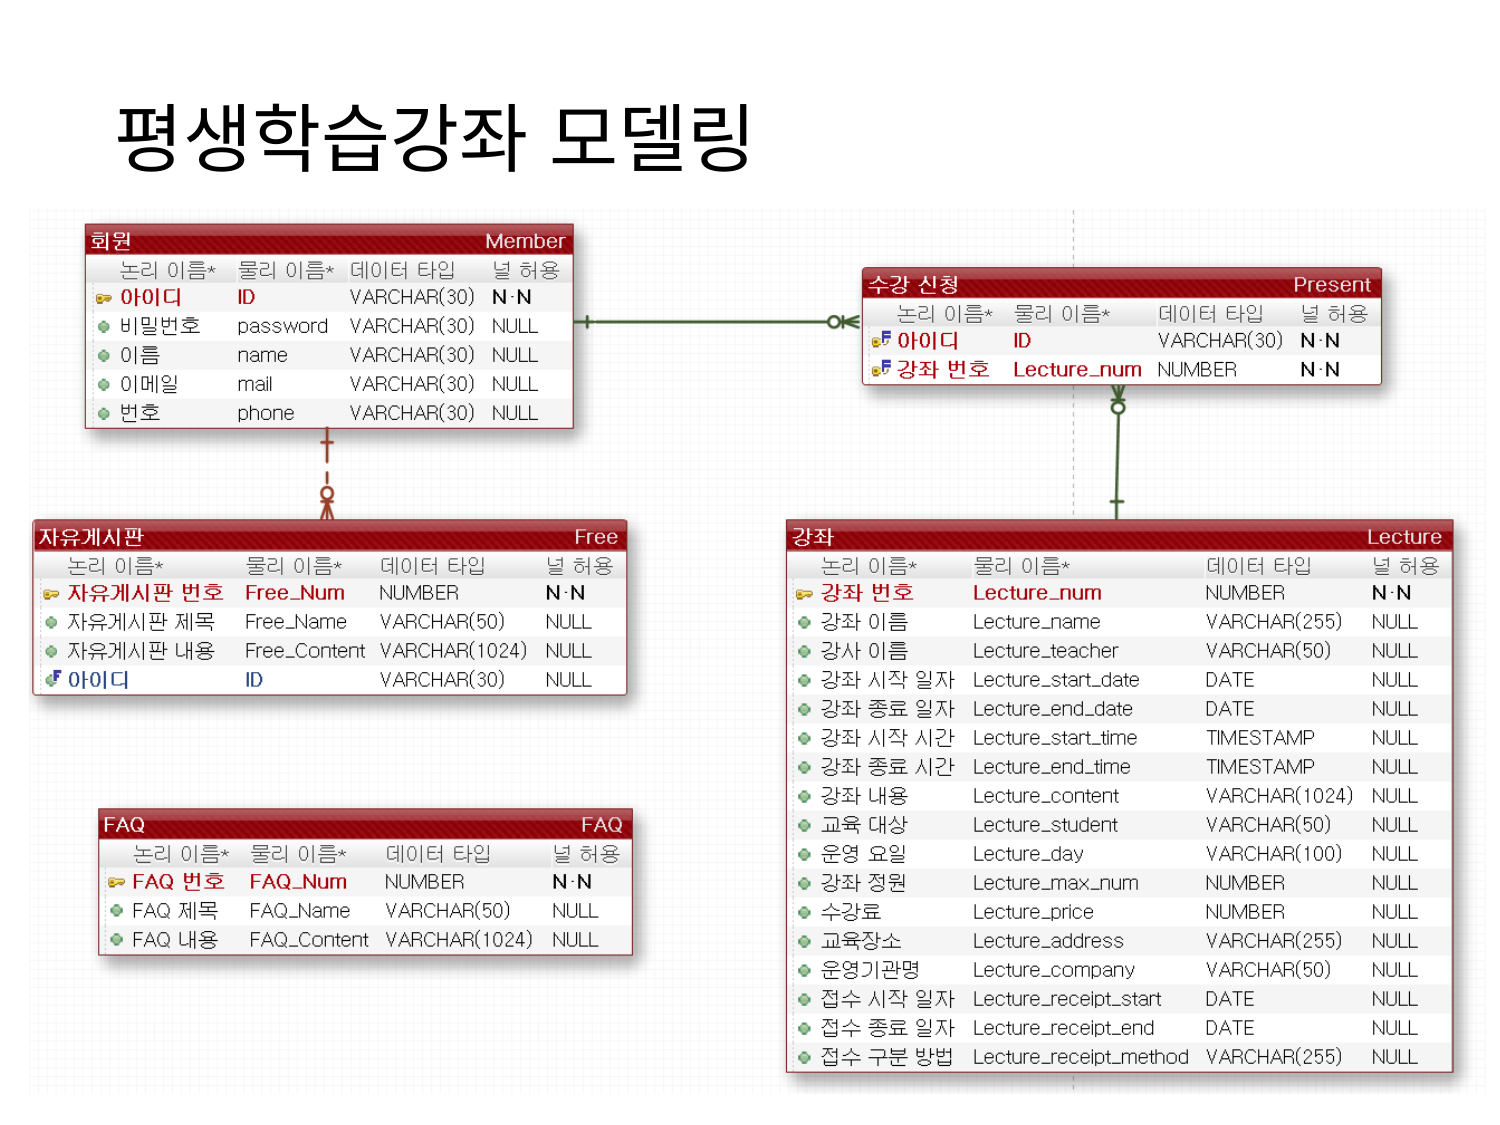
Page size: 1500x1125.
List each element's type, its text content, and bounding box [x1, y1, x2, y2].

picture [29, 207, 1486, 1095]
text_box 평생학습강좌 모델링 [100, 83, 1223, 189]
